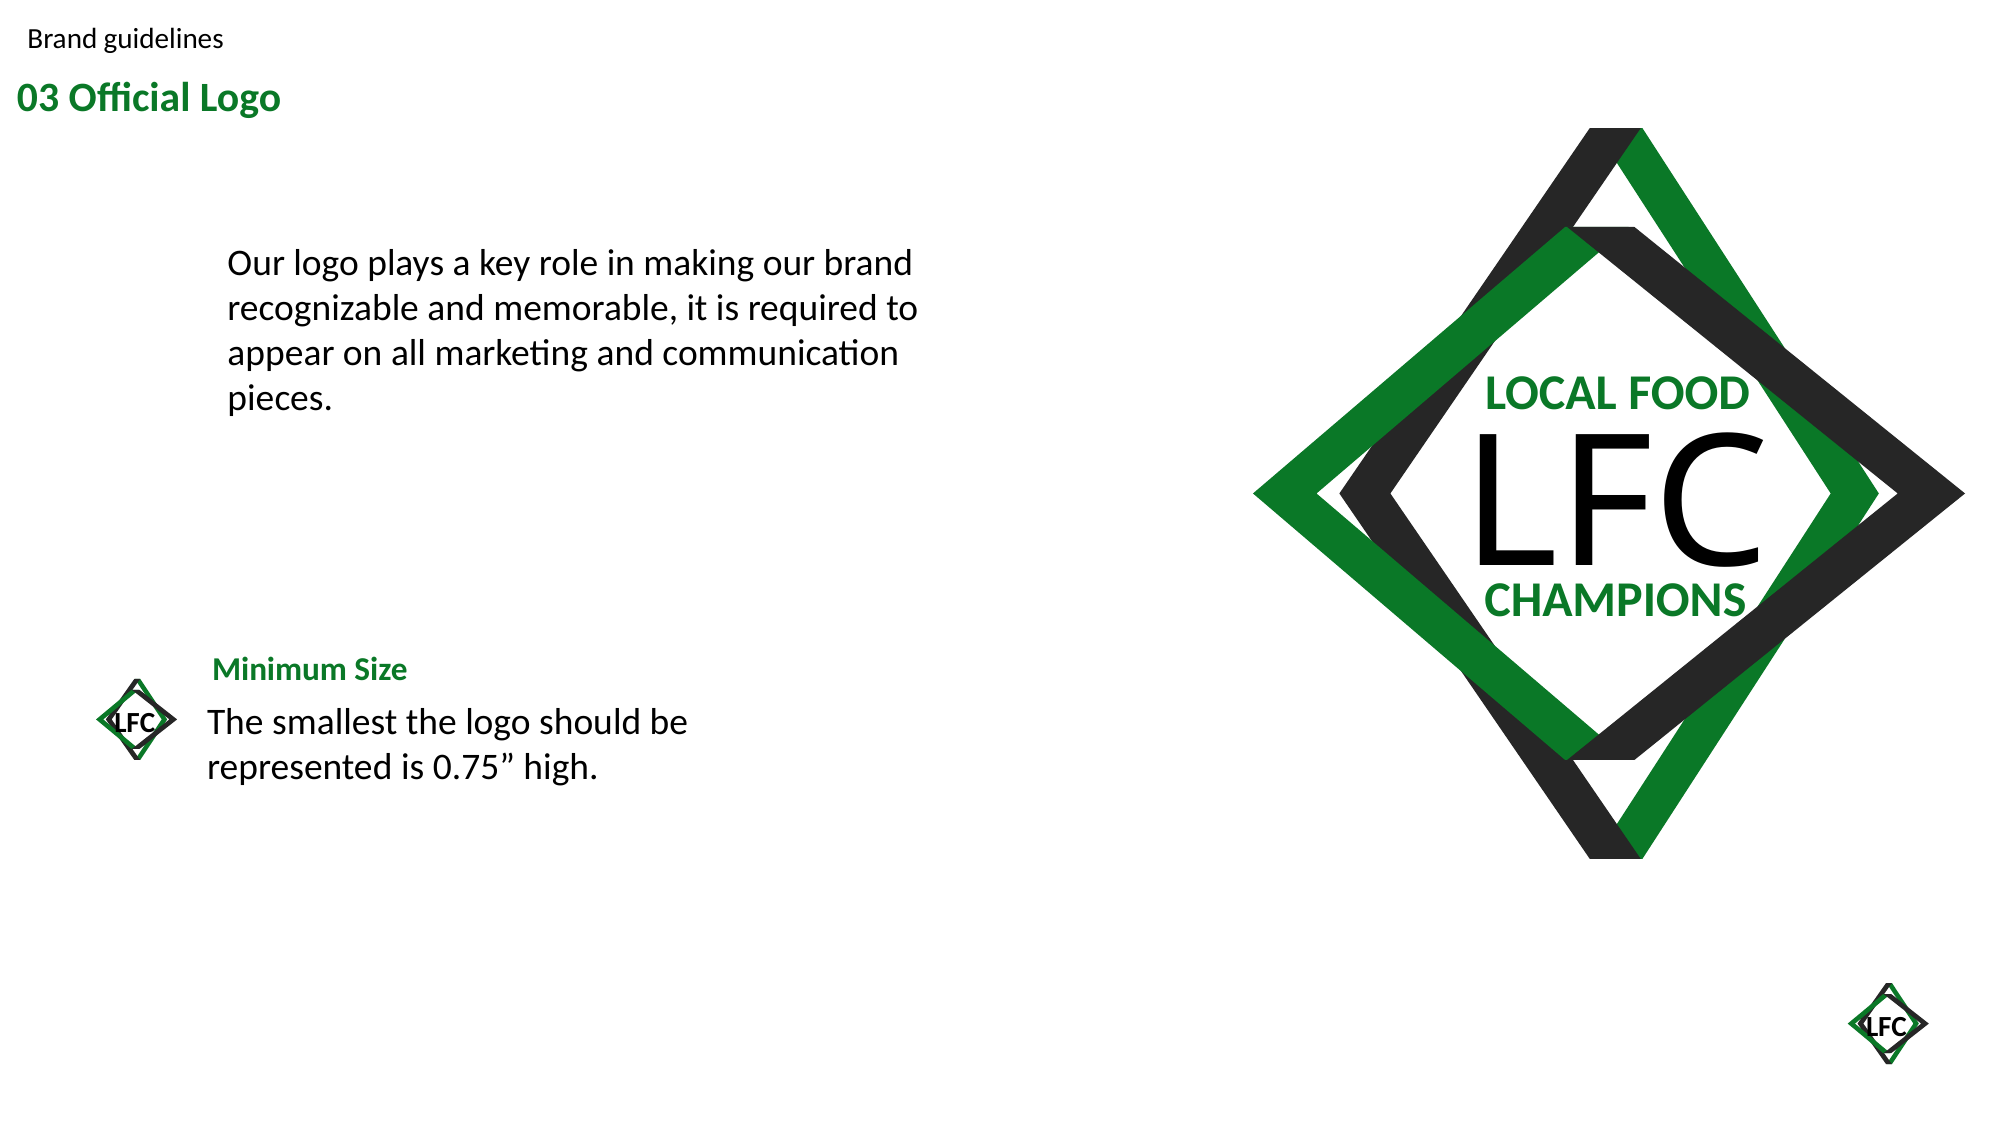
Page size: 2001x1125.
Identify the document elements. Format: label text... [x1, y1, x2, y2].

text_box Brand guidelines [12, 11, 240, 62]
text_box 03 Official Logo [2, 62, 297, 128]
text_box Our logo plays a key role in making our brand recognizable and memorable, it is required to appear on all marketing and communication pieces. [212, 230, 1007, 426]
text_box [1252, 127, 1966, 859]
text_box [95, 678, 177, 760]
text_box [1847, 982, 1929, 1065]
text_box The smallest the logo should be represented is 0.75” high. [192, 689, 763, 795]
text_box Minimum Size [197, 639, 431, 695]
